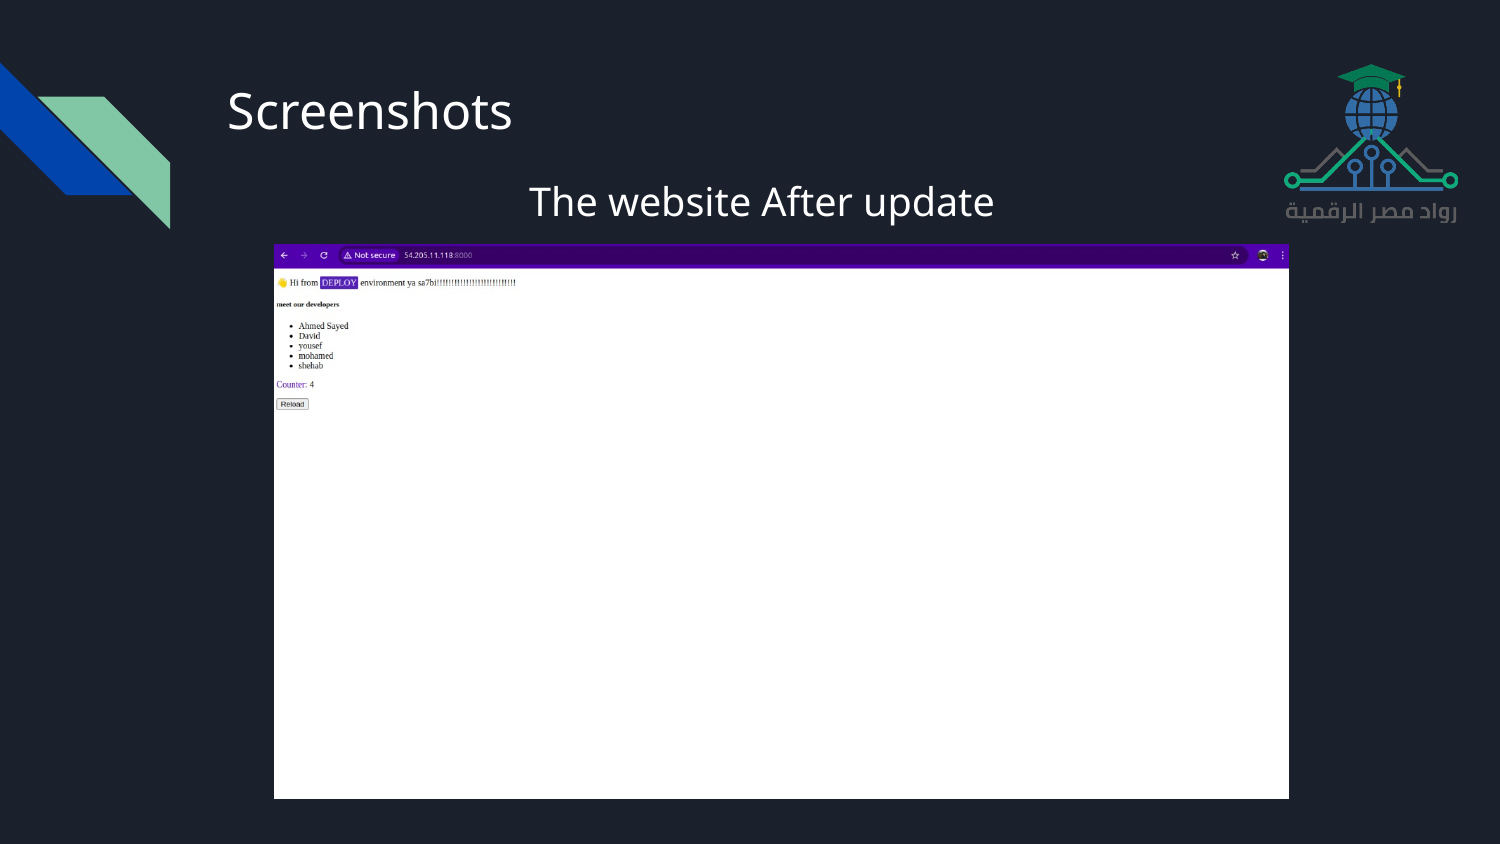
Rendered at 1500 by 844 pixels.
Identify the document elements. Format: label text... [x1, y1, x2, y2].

picture [274, 244, 1290, 799]
text_box The website After update [235, 161, 1289, 240]
picture [1284, 64, 1458, 224]
title Screenshots [212, 64, 1283, 215]
